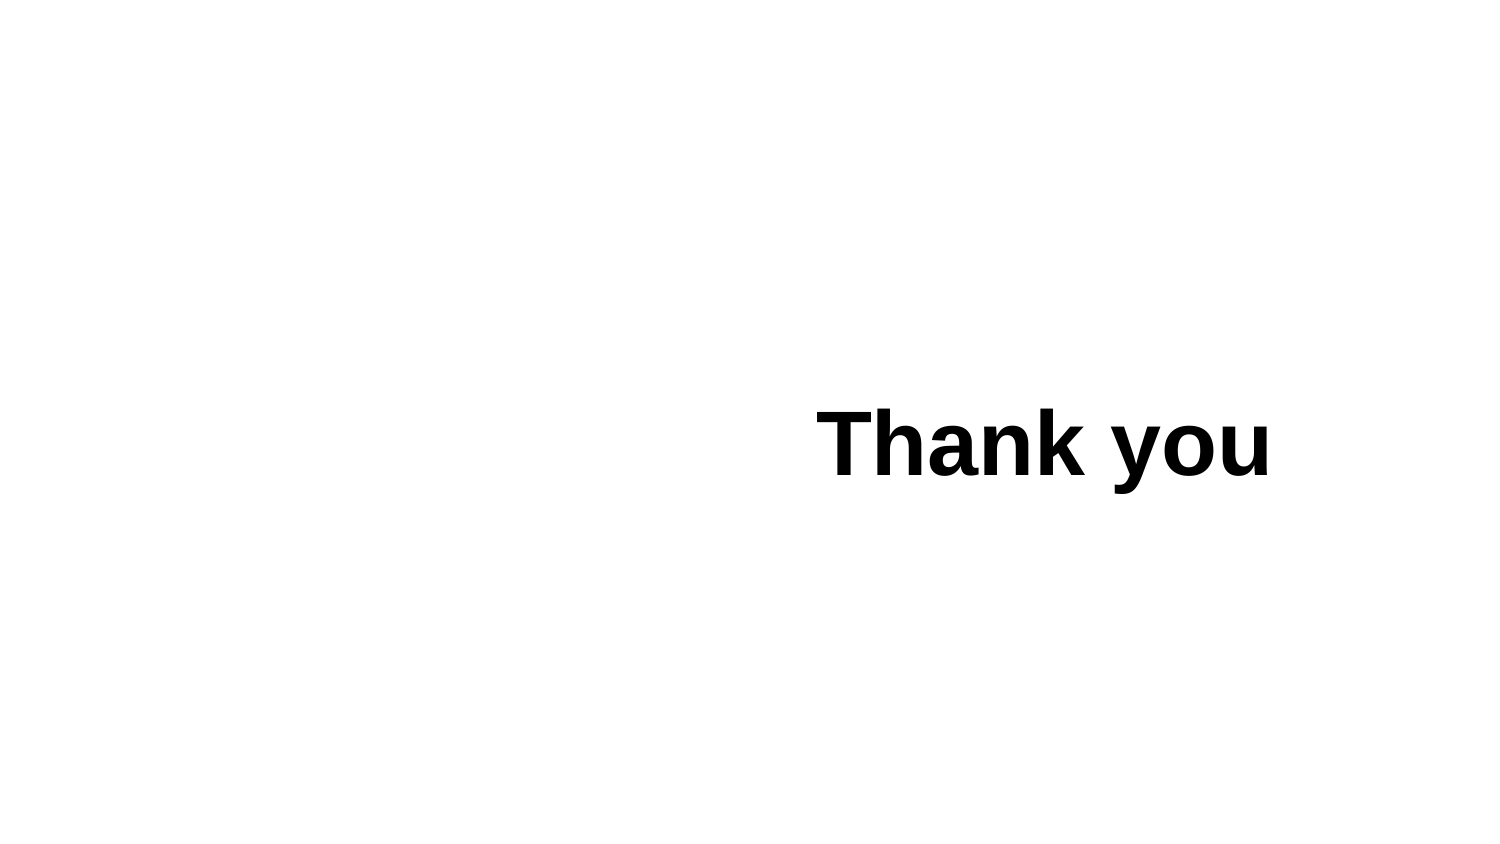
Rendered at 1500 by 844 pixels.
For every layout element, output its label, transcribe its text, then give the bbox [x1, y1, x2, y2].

list Thank you [51, 189, 1449, 750]
